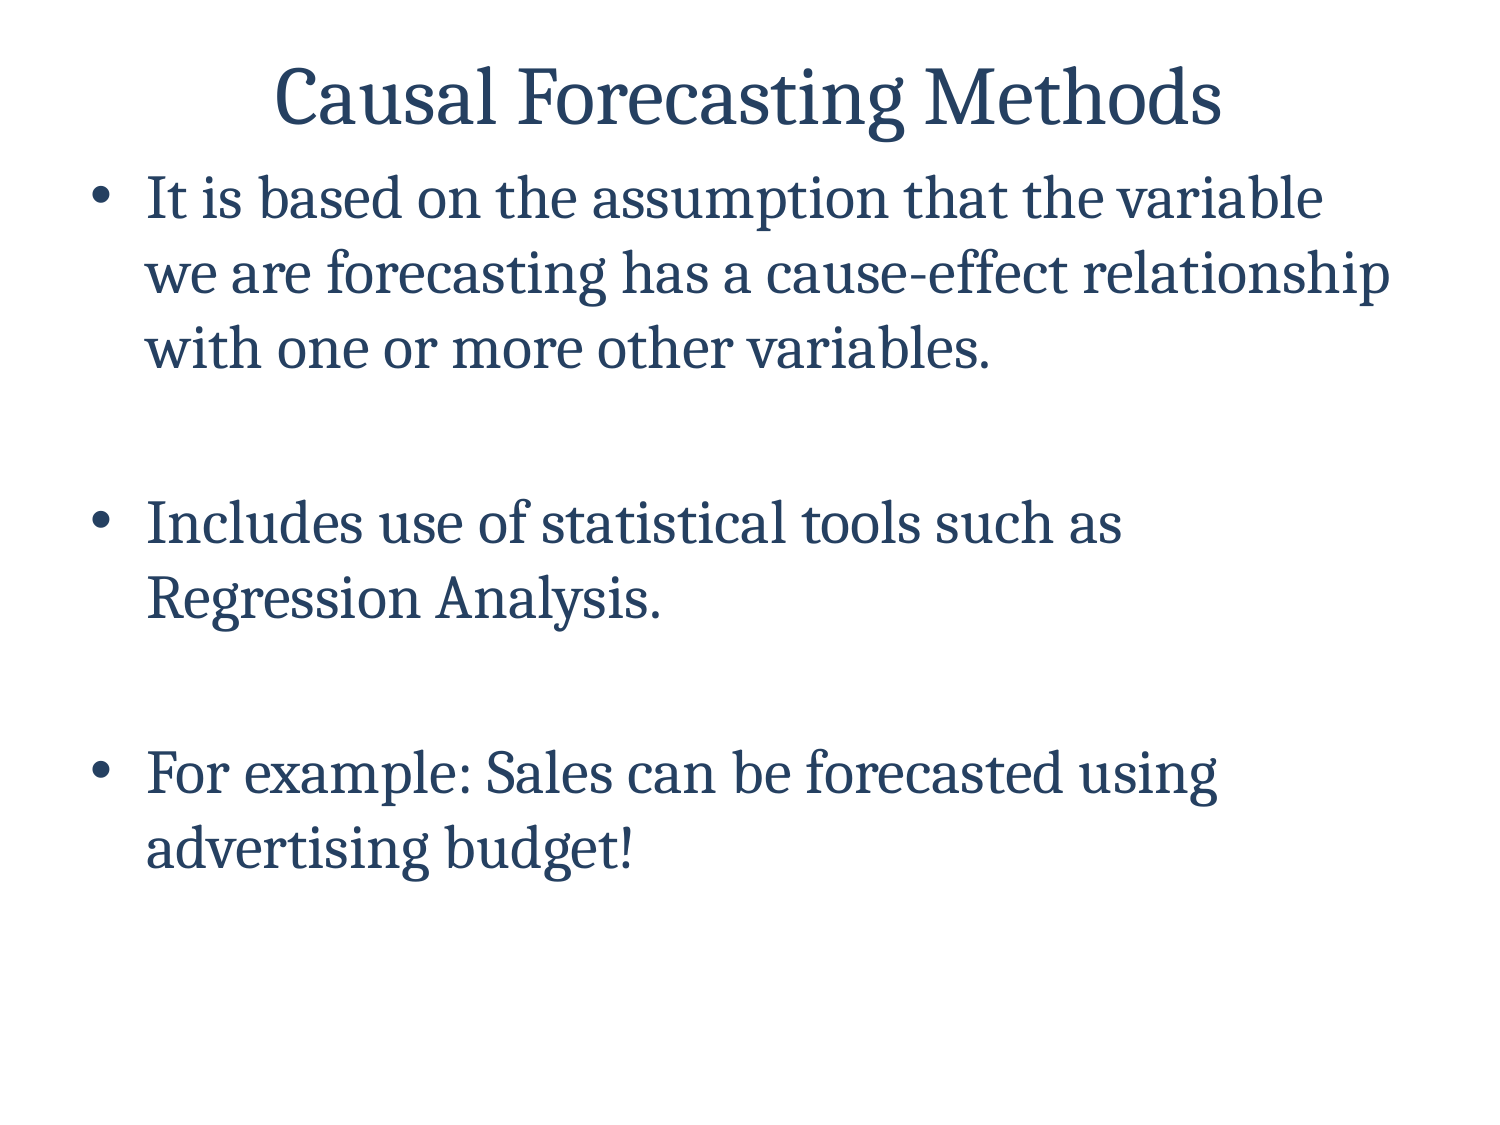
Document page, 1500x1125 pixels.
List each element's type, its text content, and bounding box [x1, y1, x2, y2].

title Causal Forecasting Methods [75, 45, 1425, 138]
list It is based on the assumption that the variable we are forecasting has a cause-effect relationship with one or more other variables. Includes use of statistical tools such as Regression Analysis. For example: Sales can be forecasted using advertising budget! [75, 149, 1425, 1071]
